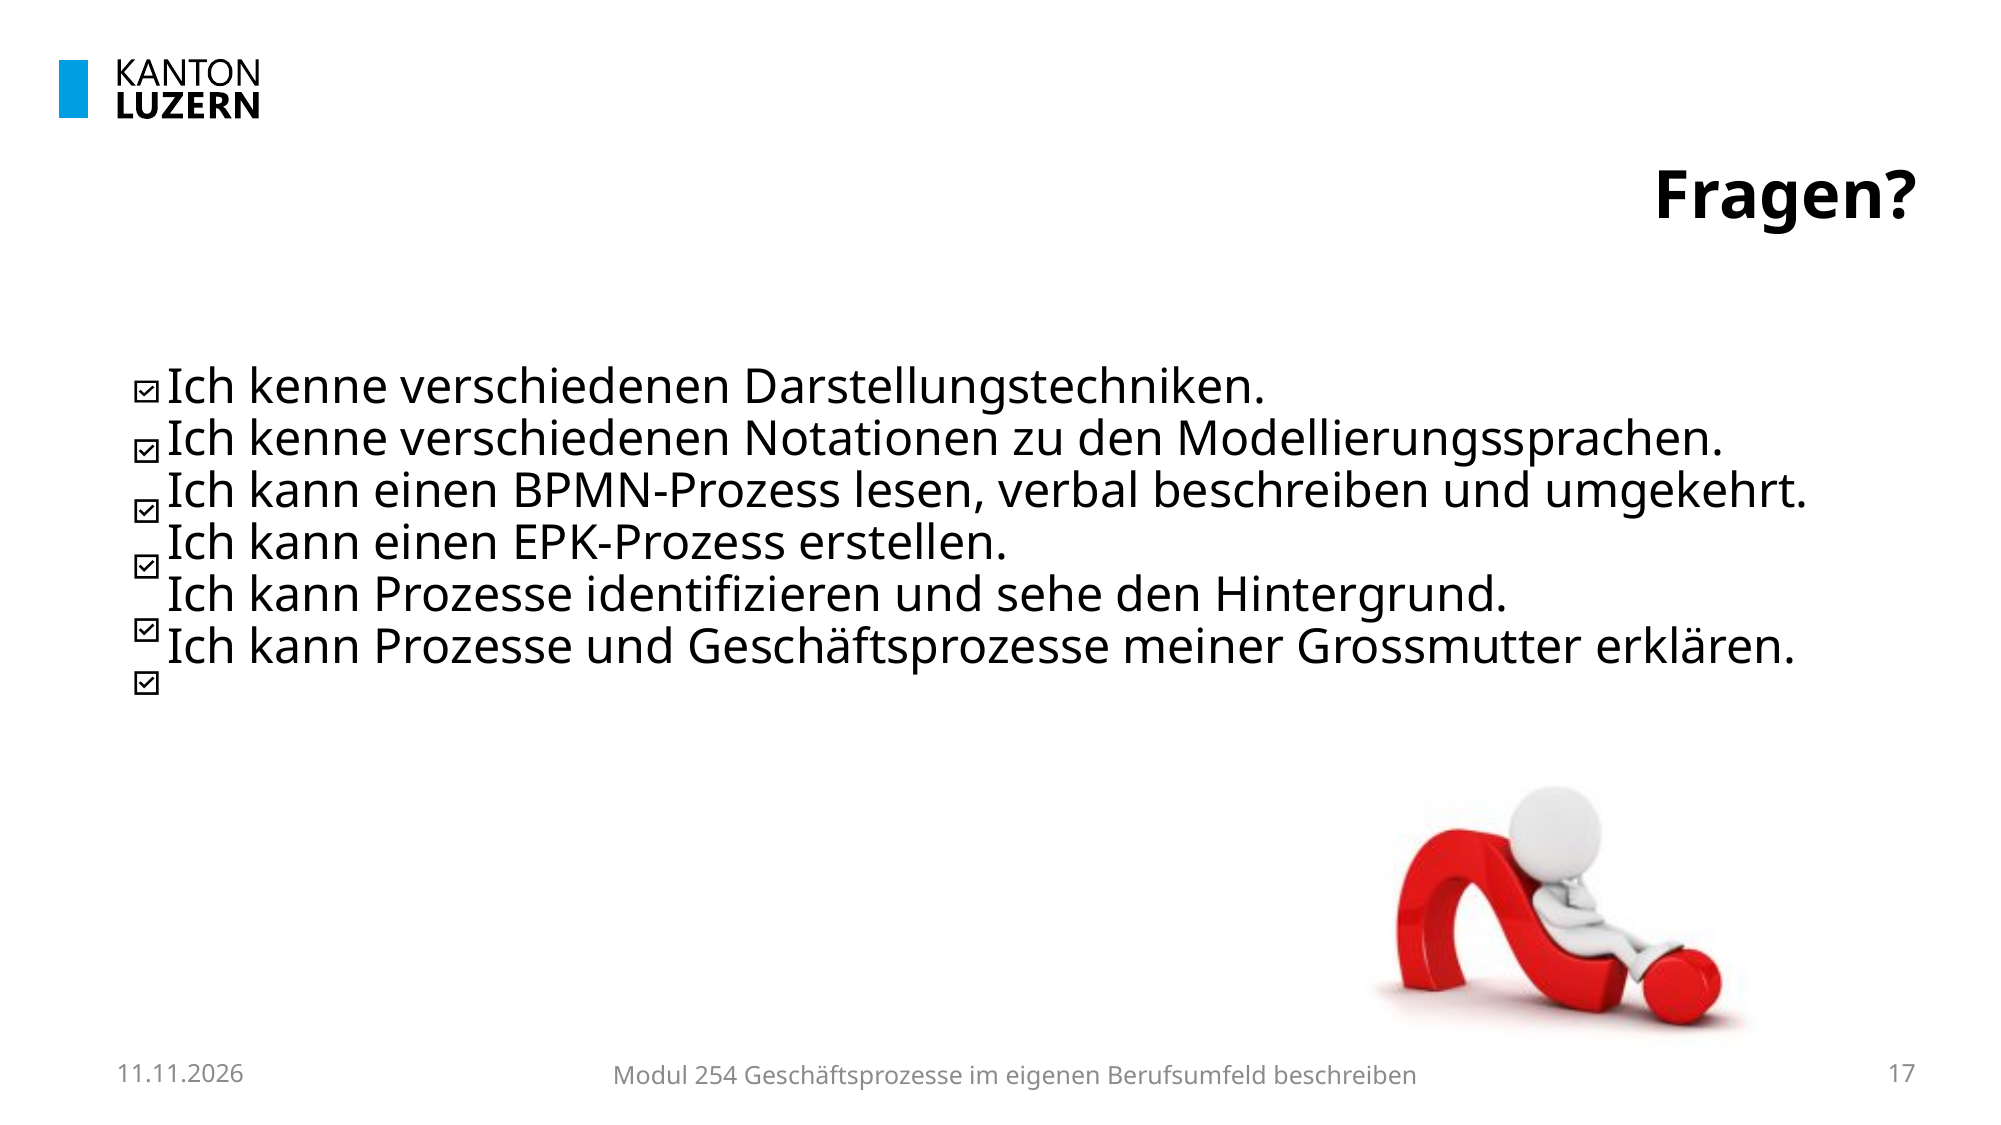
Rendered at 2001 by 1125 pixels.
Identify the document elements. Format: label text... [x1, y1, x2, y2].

picture [125, 662, 168, 704]
list Ich kenne verschiedenen Darstellungstechniken. Ich kenne verschiedenen Notationen zu den Modellierungssprachen. Ich kann einen BPMN-Prozess lesen, verbal beschreiben und umgekehrt. Ich kann einen EPK-Prozess erstellen. Ich kann Prozesse identifizieren und sehe den Hintergrund. Ich kann Prozesse und Geschäftsprozesse meiner Grossmutter erklären. [101, 354, 1932, 761]
picture [125, 372, 168, 411]
picture [125, 430, 168, 472]
title Fragen? [101, 153, 1933, 319]
slide_number 17 [1884, 1045, 1932, 1105]
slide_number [101, 1045, 338, 1105]
picture [125, 609, 168, 651]
picture [125, 545, 168, 588]
picture [125, 490, 168, 532]
picture [1213, 694, 1884, 1105]
footer Modul 254 Geschäftsprozesse im eigenen Berufsumfeld beschreiben [366, 1045, 1213, 1105]
